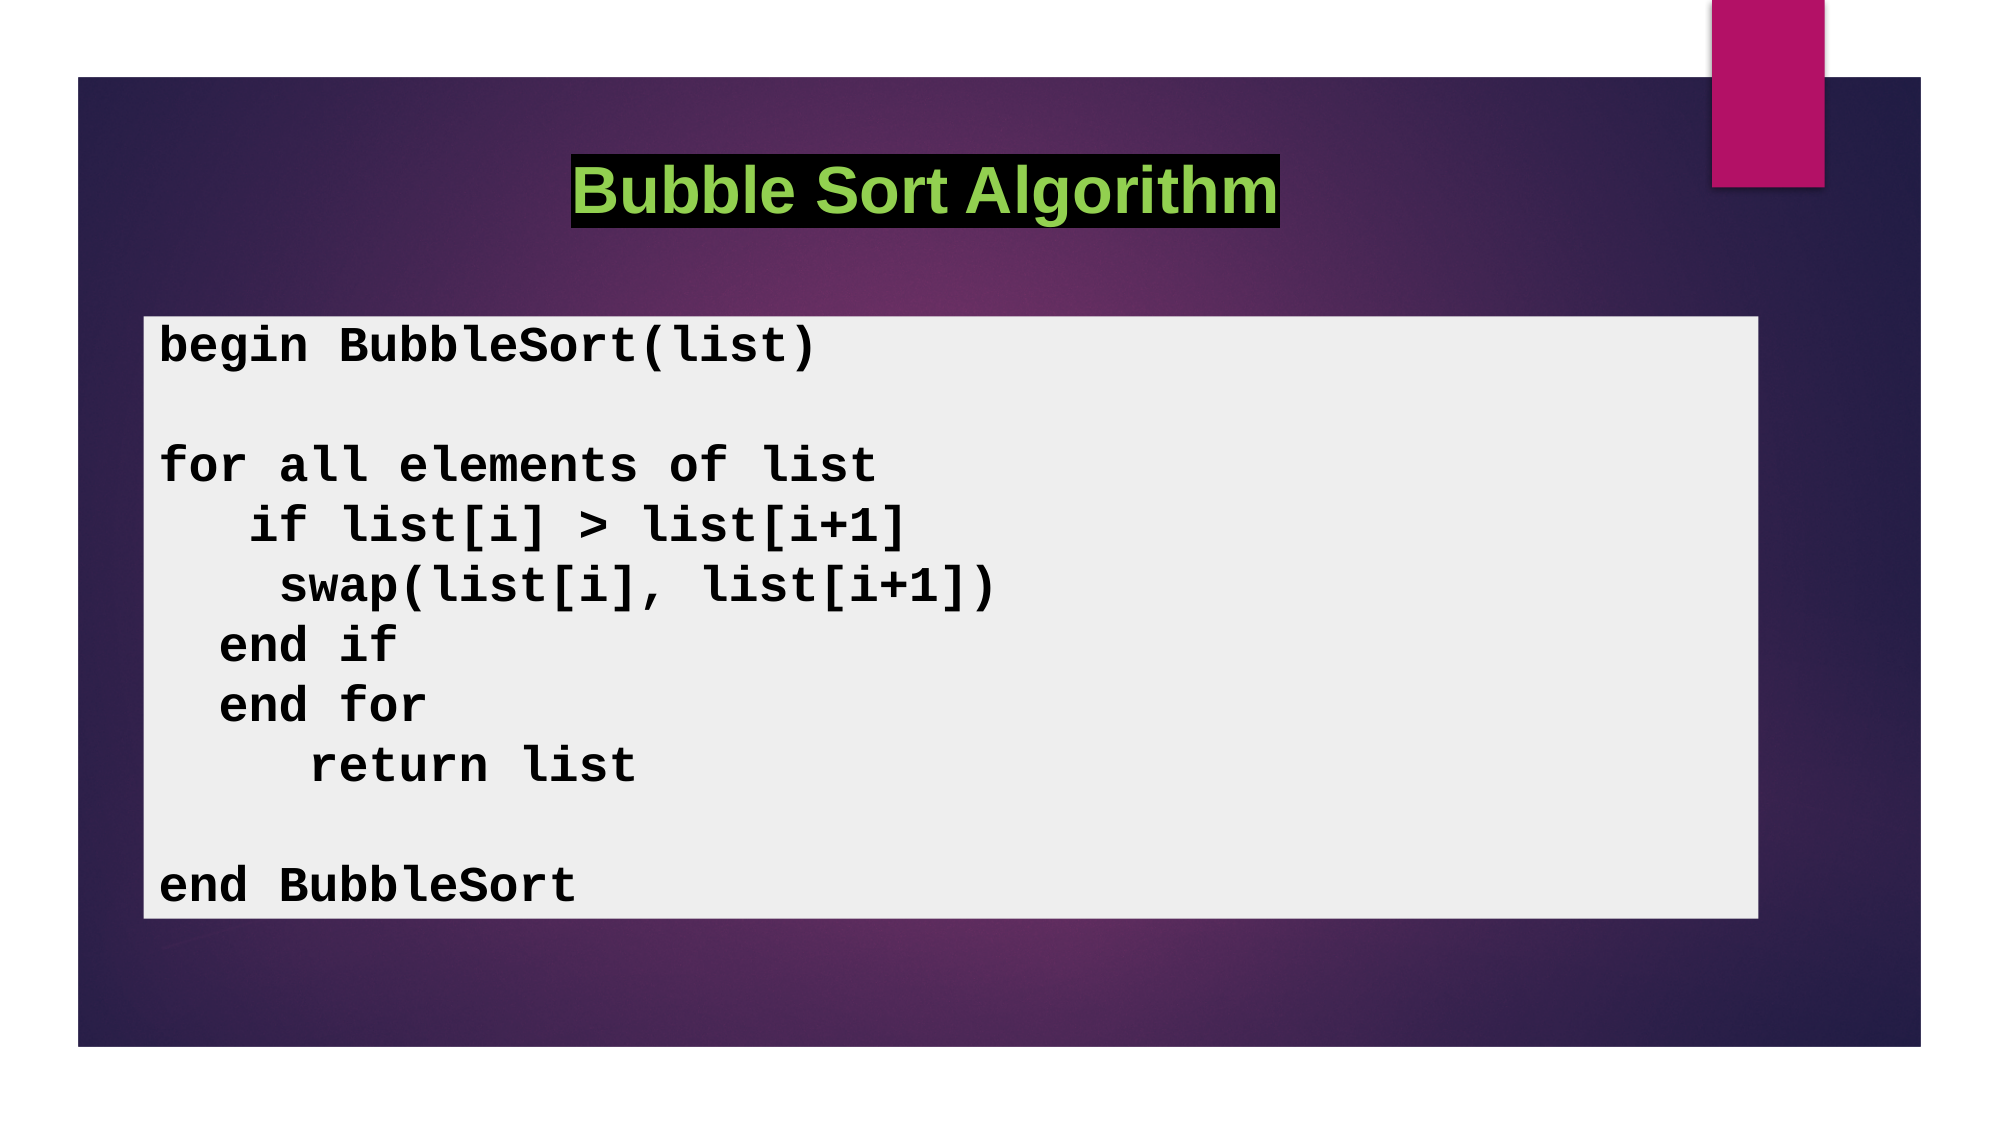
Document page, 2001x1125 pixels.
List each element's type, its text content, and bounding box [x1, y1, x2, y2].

text_box Bubble Sort Algorithm [556, 139, 1444, 295]
text_box begin BubbleSort(list) for all elements of list if list[i] > list[i+1] swap(list[i], list[i+1]) end if end for return list end BubbleSort [143, 316, 1759, 919]
